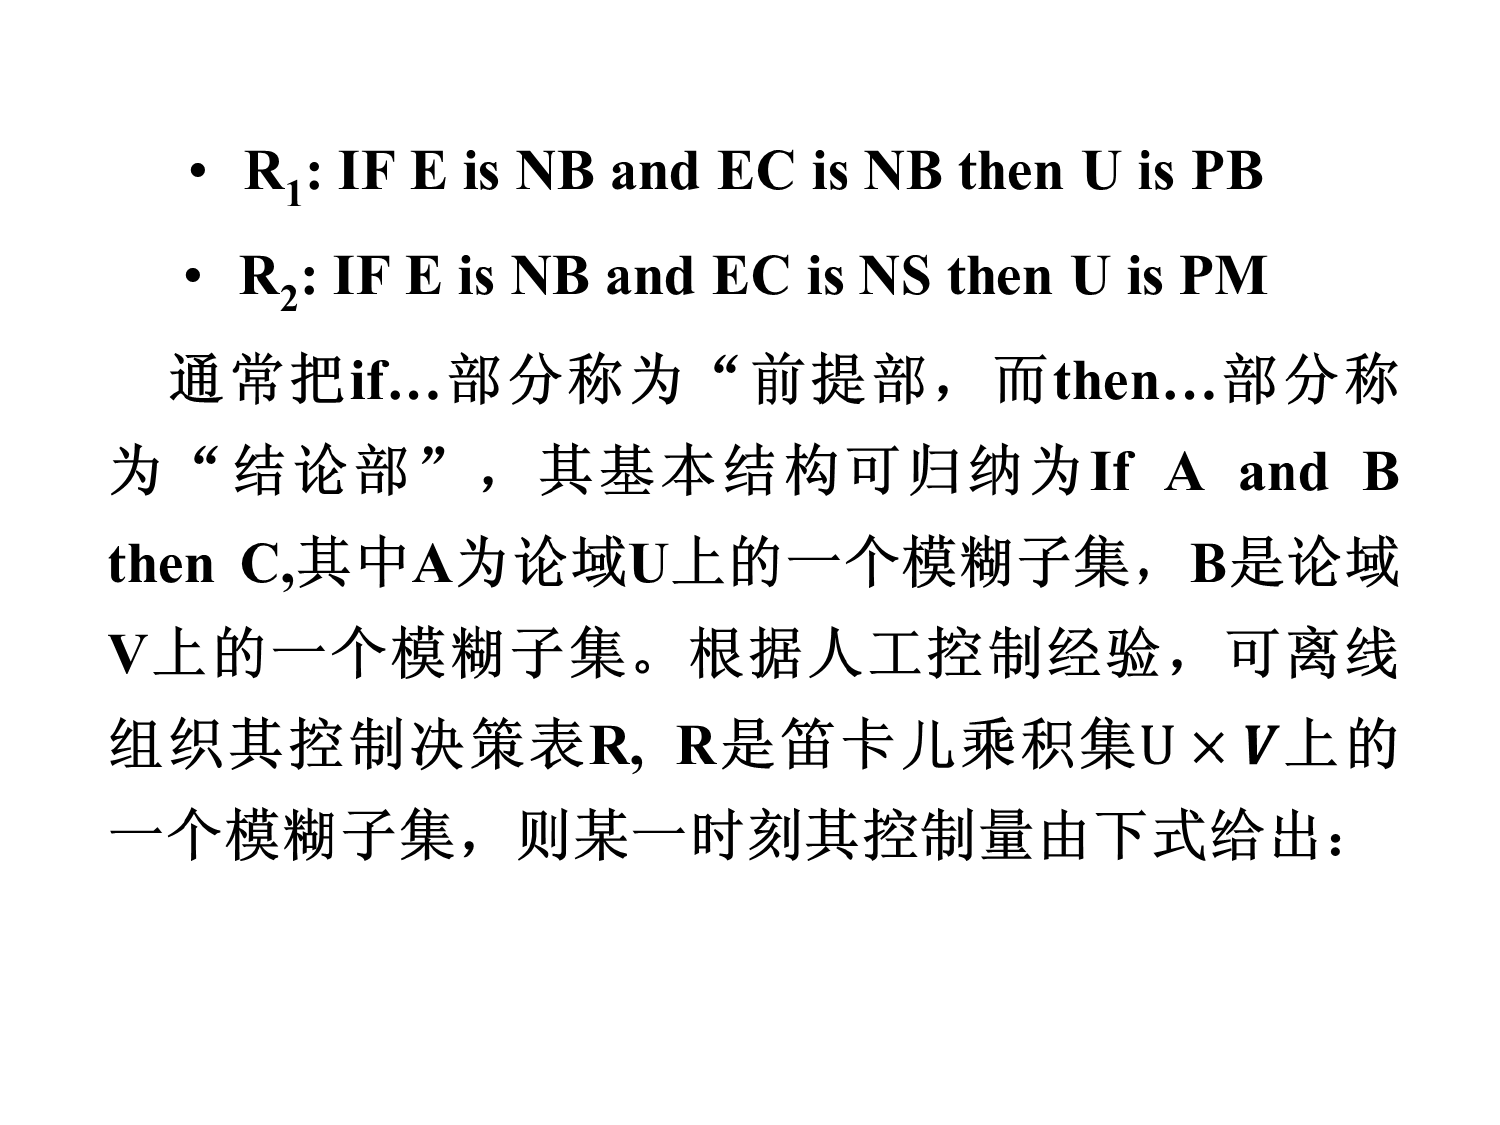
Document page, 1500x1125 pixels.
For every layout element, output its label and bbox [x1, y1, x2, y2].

list [37, 37, 1436, 1000]
